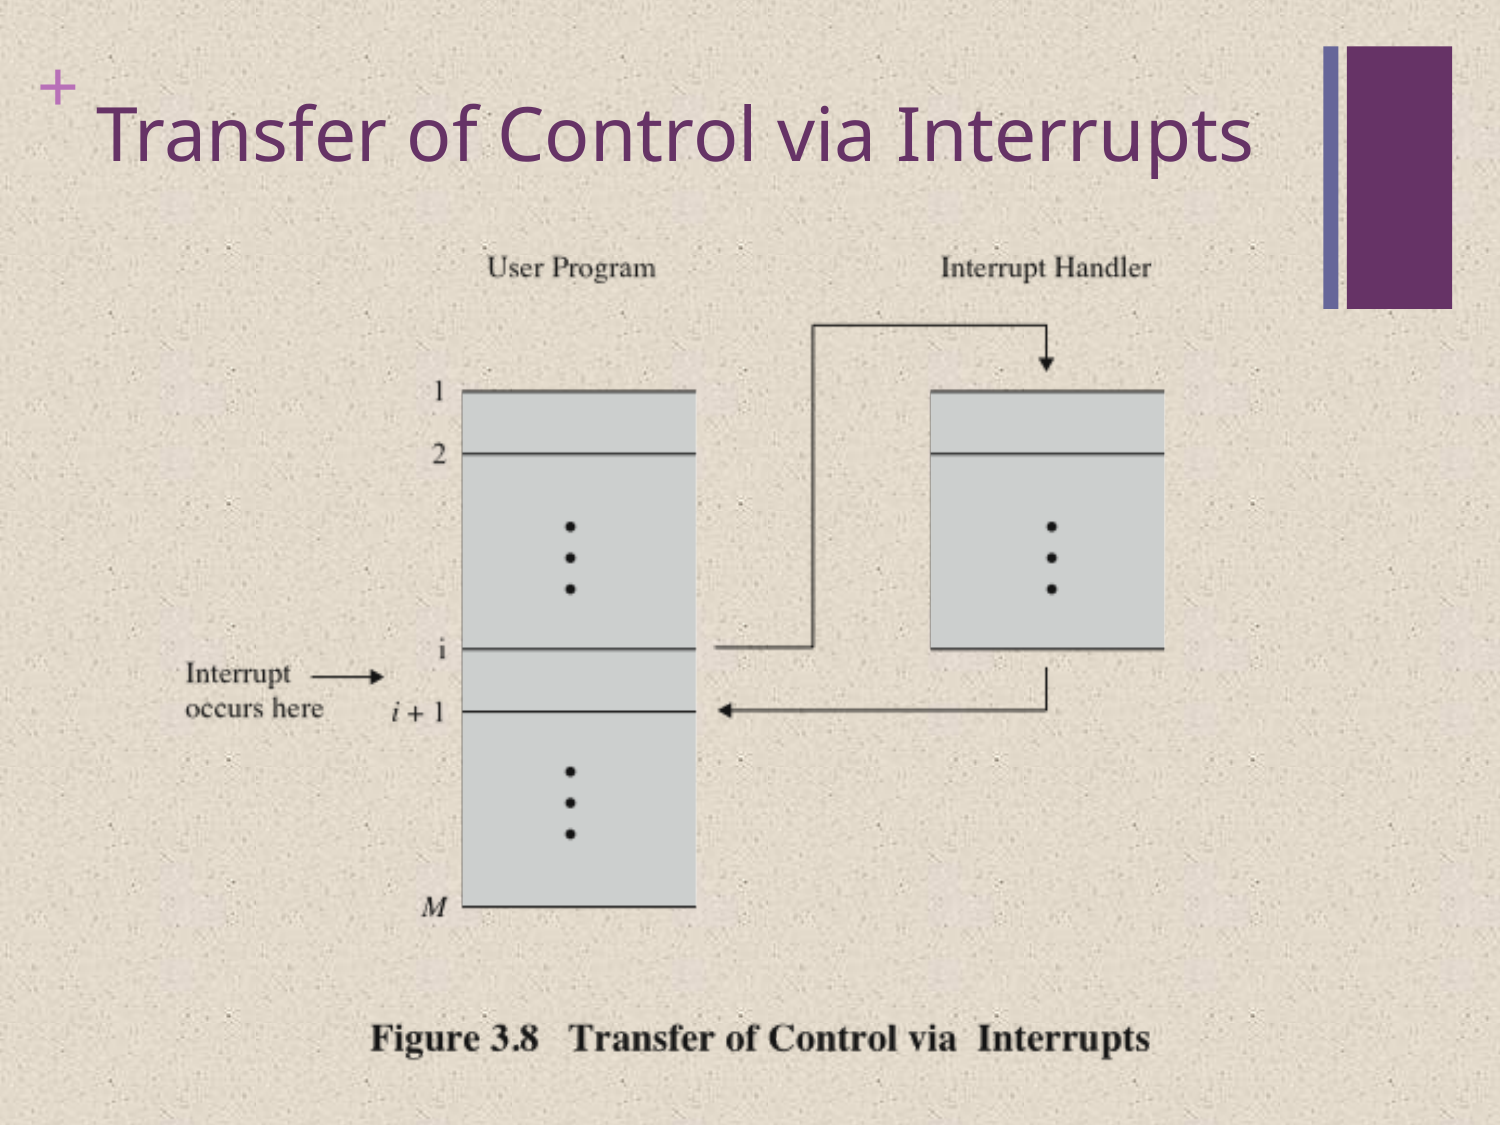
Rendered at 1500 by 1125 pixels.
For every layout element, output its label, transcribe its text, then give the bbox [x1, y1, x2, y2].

title Transfer of Control via Interrupts [81, 79, 1322, 263]
picture [0, 0, 1500, 1125]
picture [111, 188, 1253, 1125]
